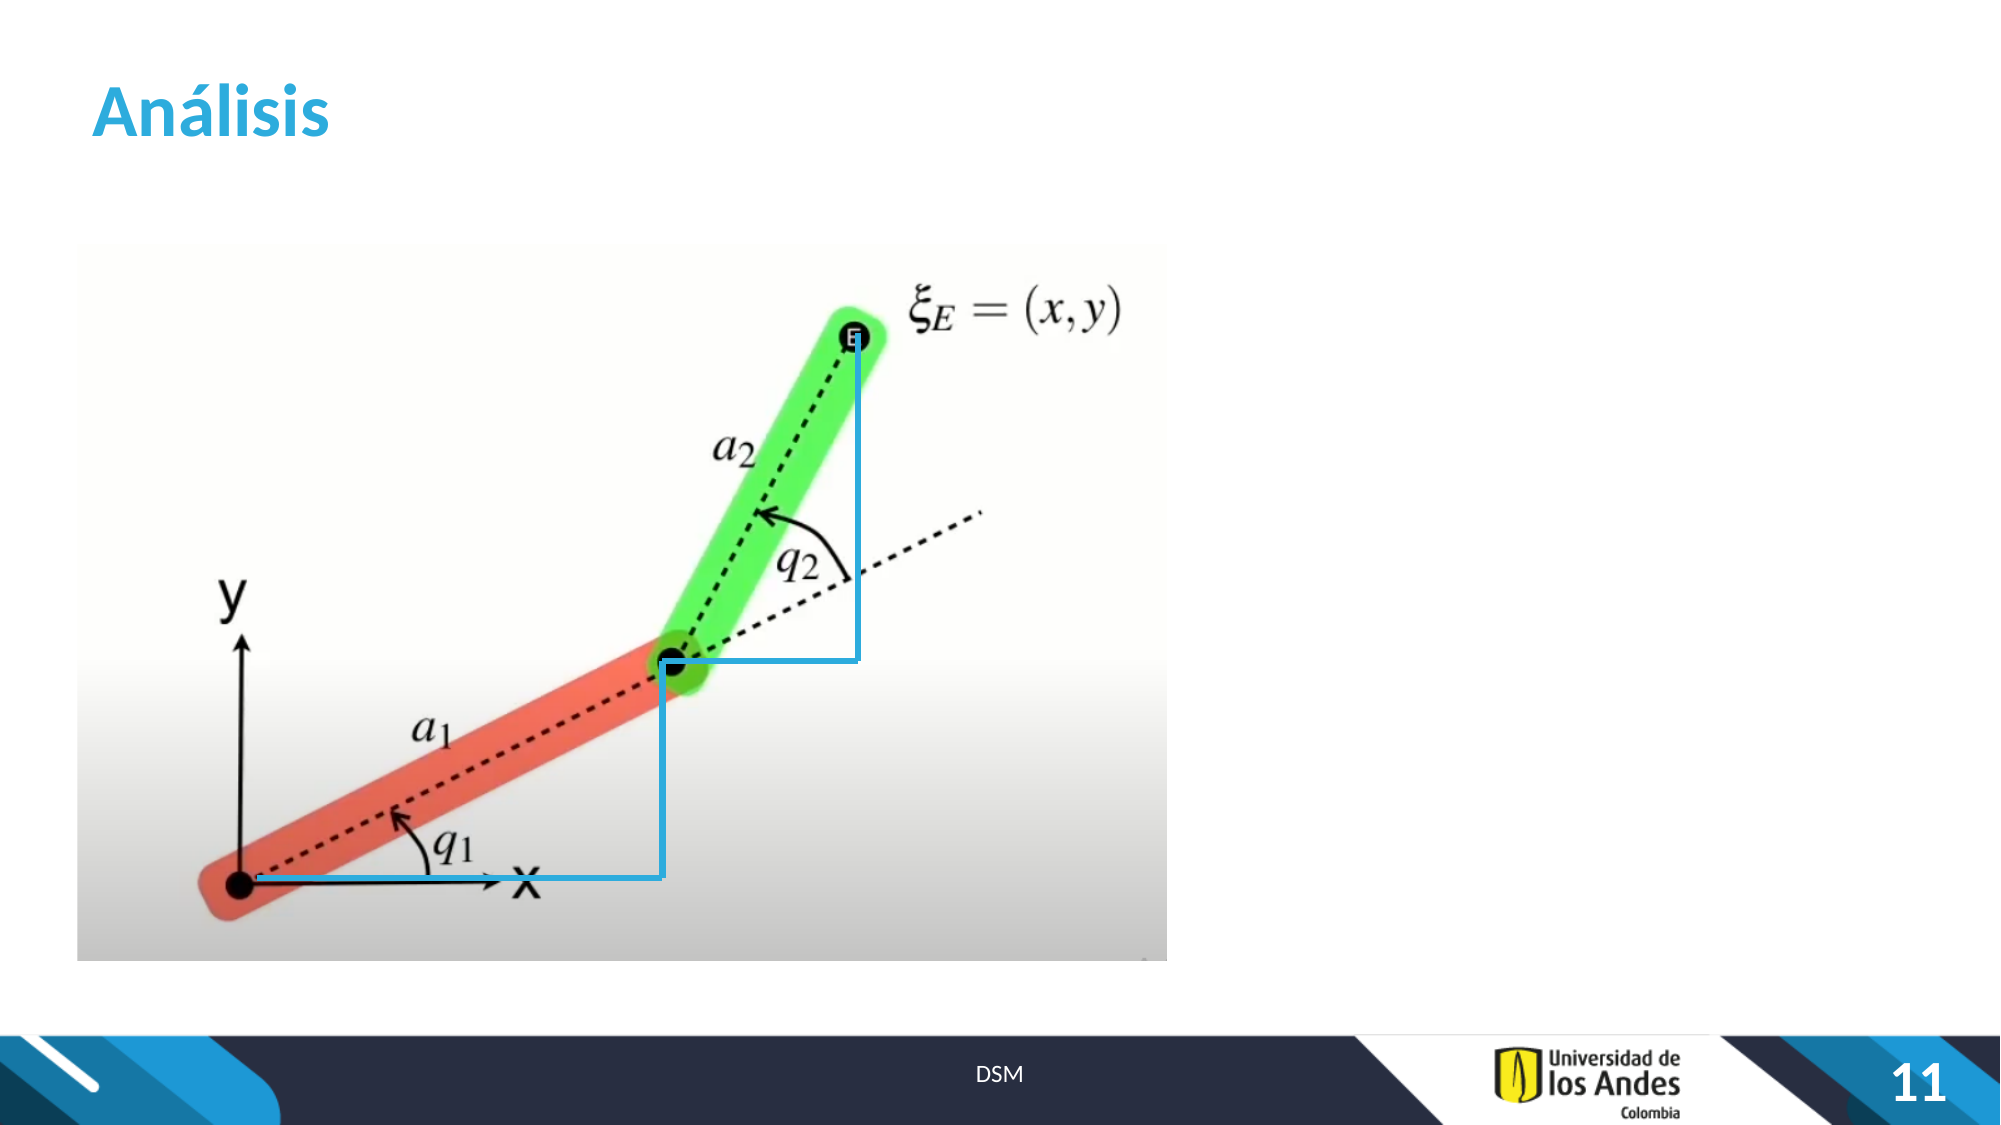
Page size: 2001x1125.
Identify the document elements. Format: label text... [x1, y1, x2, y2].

text_box DSM [662, 1042, 1338, 1103]
picture [0, 0, 2000, 1125]
slide_number 11 [1513, 1048, 1964, 1109]
title Análisis [77, 67, 1803, 157]
